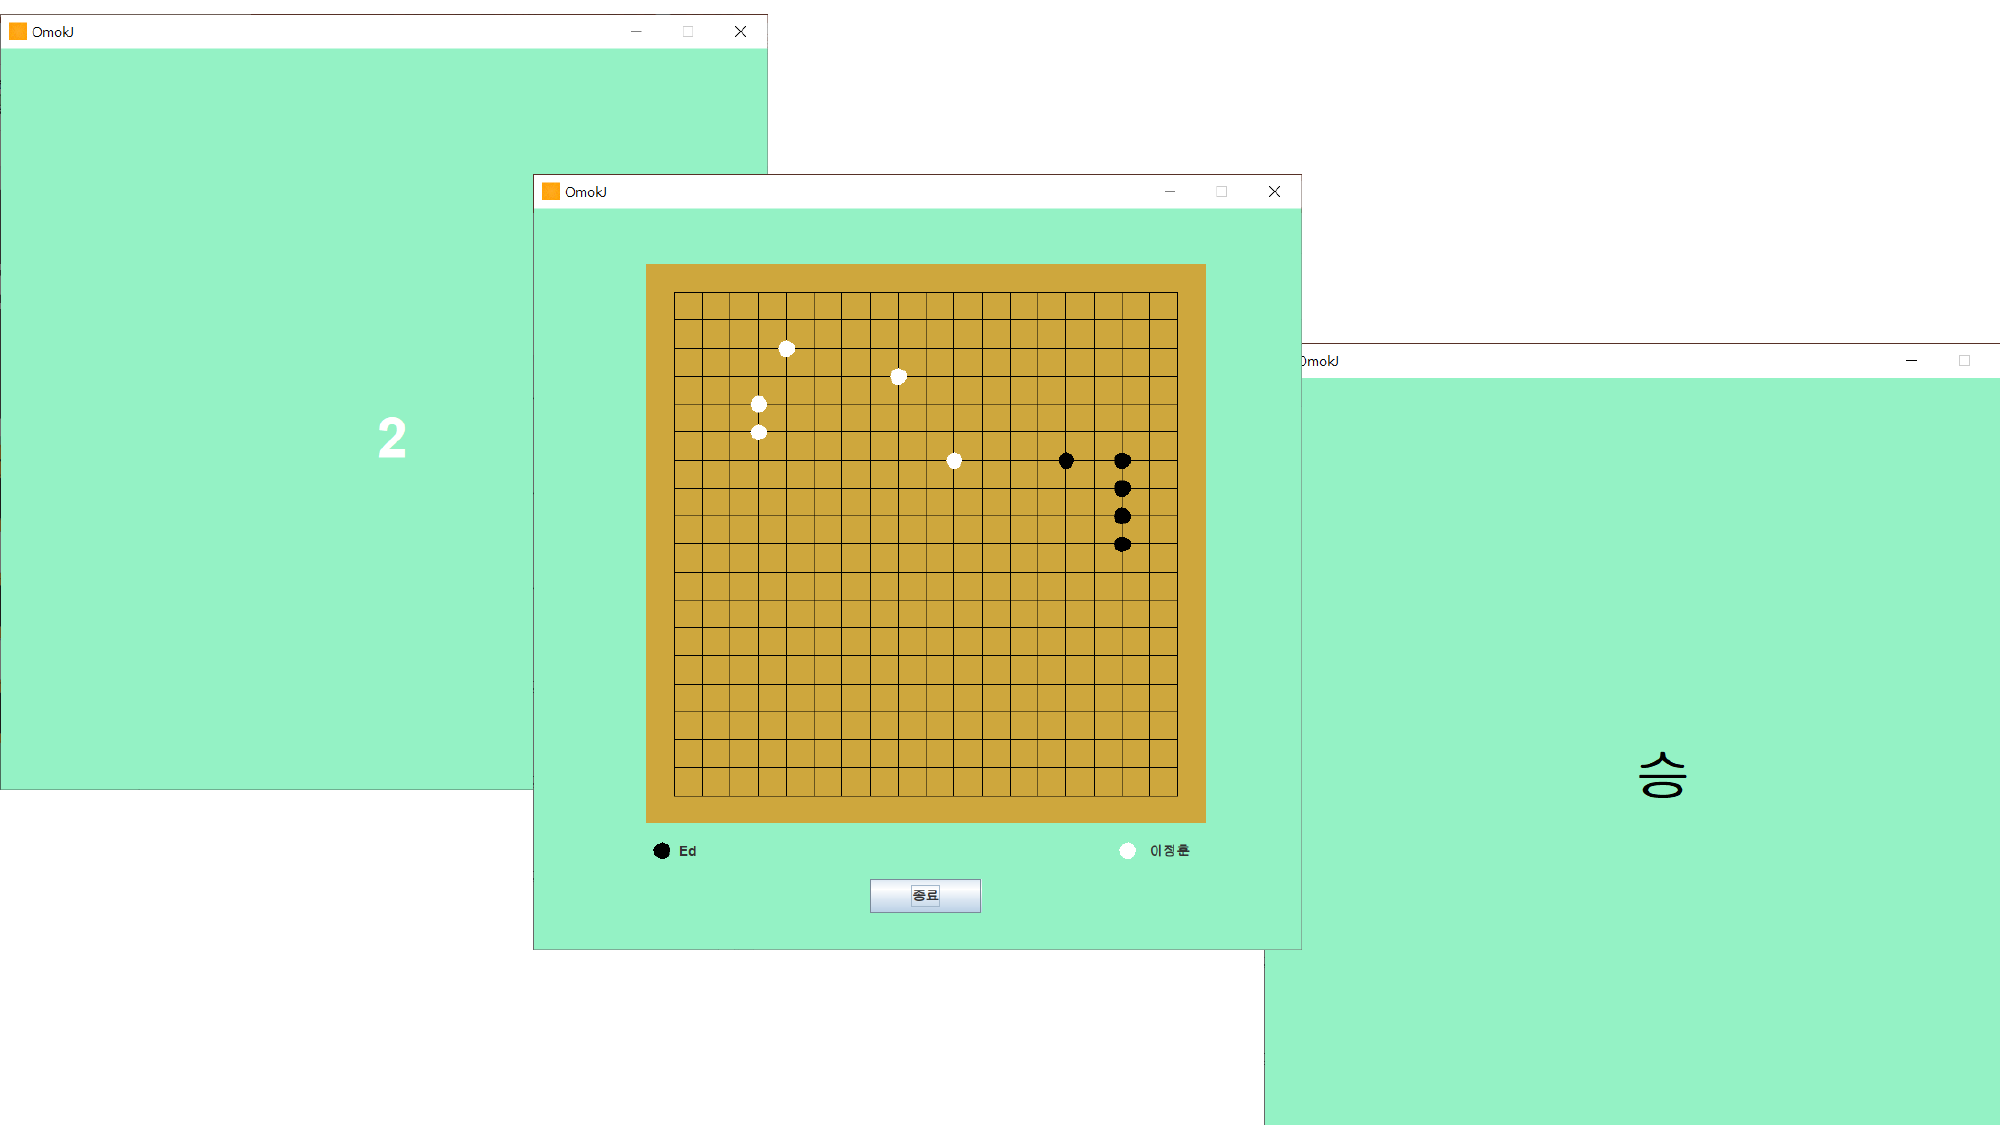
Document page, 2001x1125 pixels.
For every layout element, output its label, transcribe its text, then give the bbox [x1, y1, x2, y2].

text_box 동작 화면 [768, 49, 1863, 246]
picture [0, 14, 2000, 1125]
